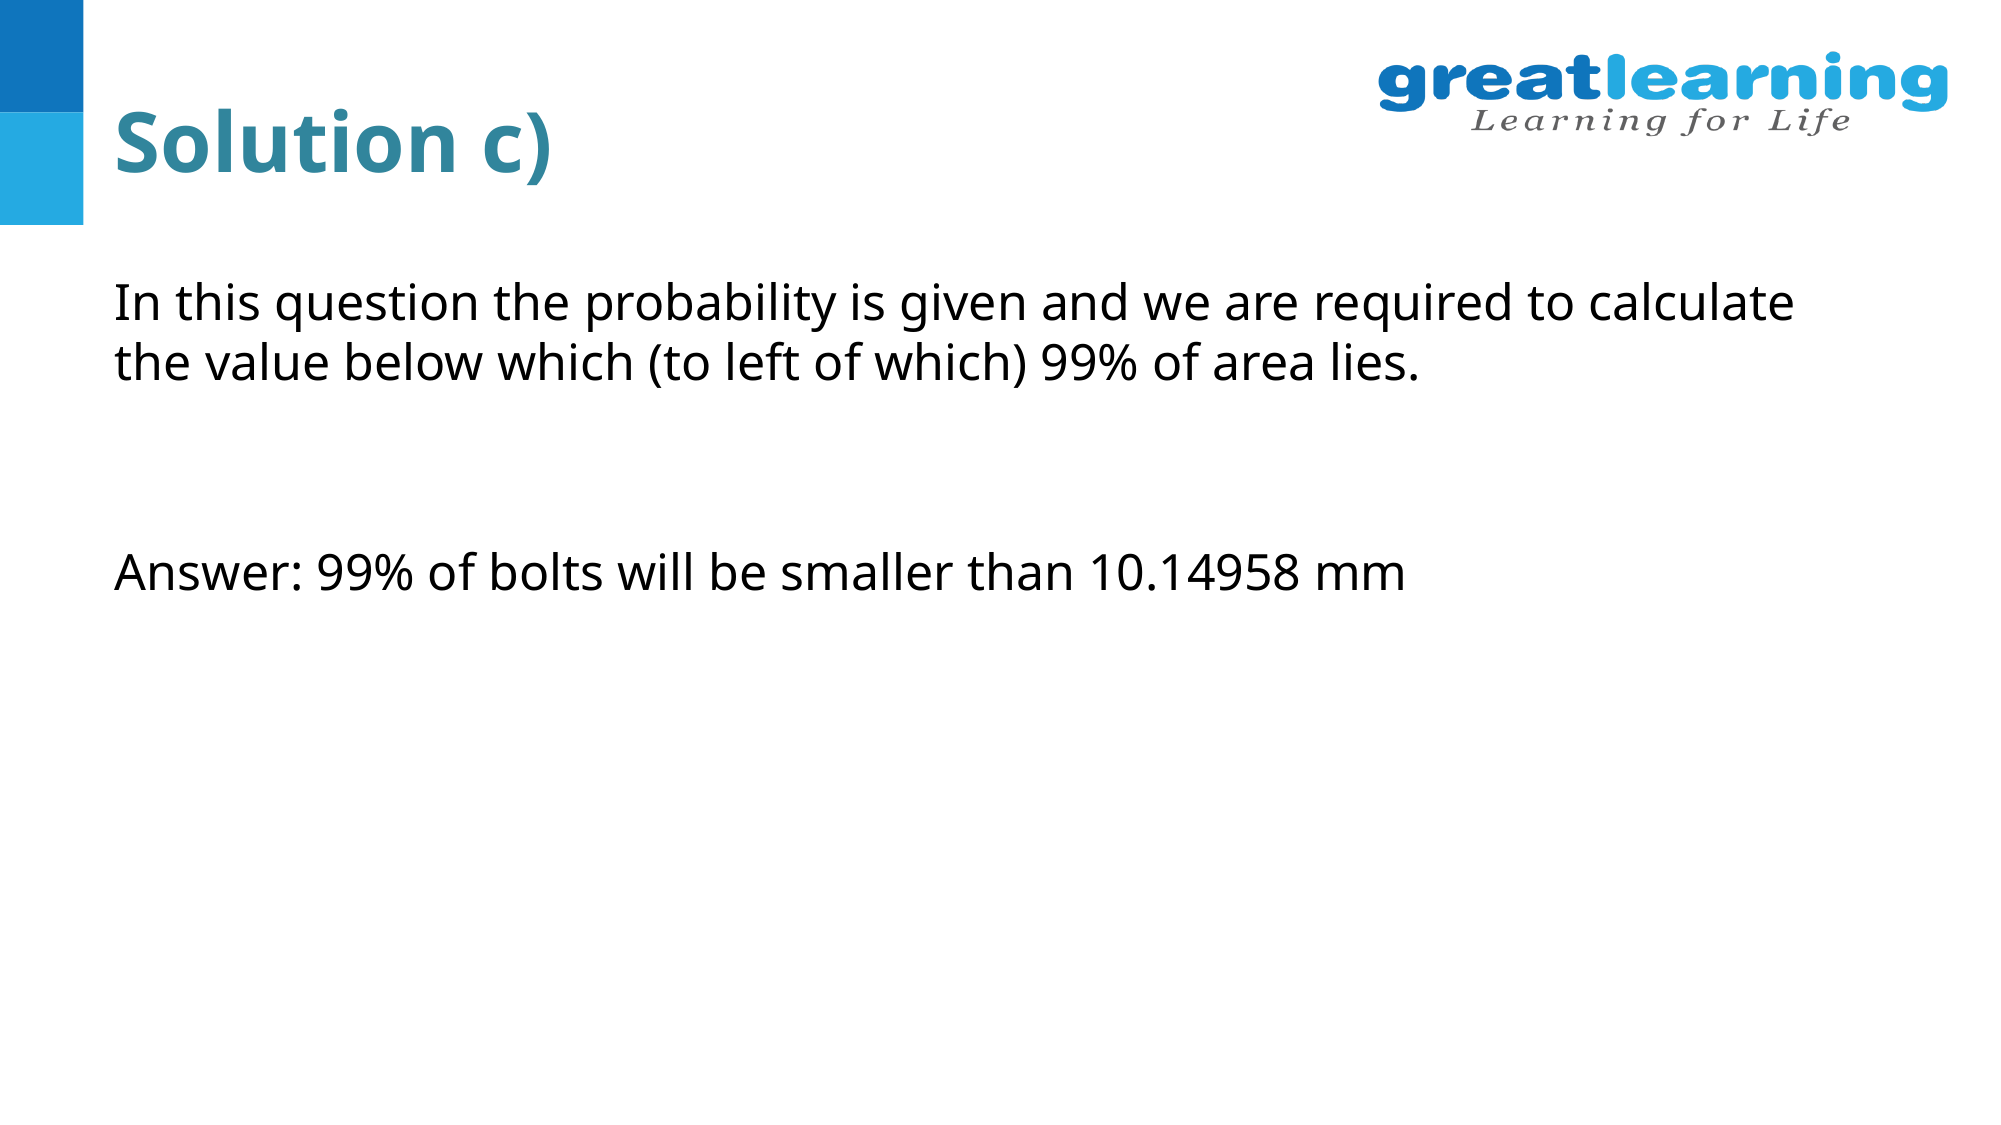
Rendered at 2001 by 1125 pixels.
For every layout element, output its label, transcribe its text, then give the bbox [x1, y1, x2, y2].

title Solution c) [99, 45, 1900, 233]
list In this question the probability is given and we are required to calculate the value below which (to left of which) 99% of area lies. Answer: 99% of bolts will be smaller than 10.14958 mm [99, 262, 1900, 1005]
picture [1900, 49, 1950, 138]
